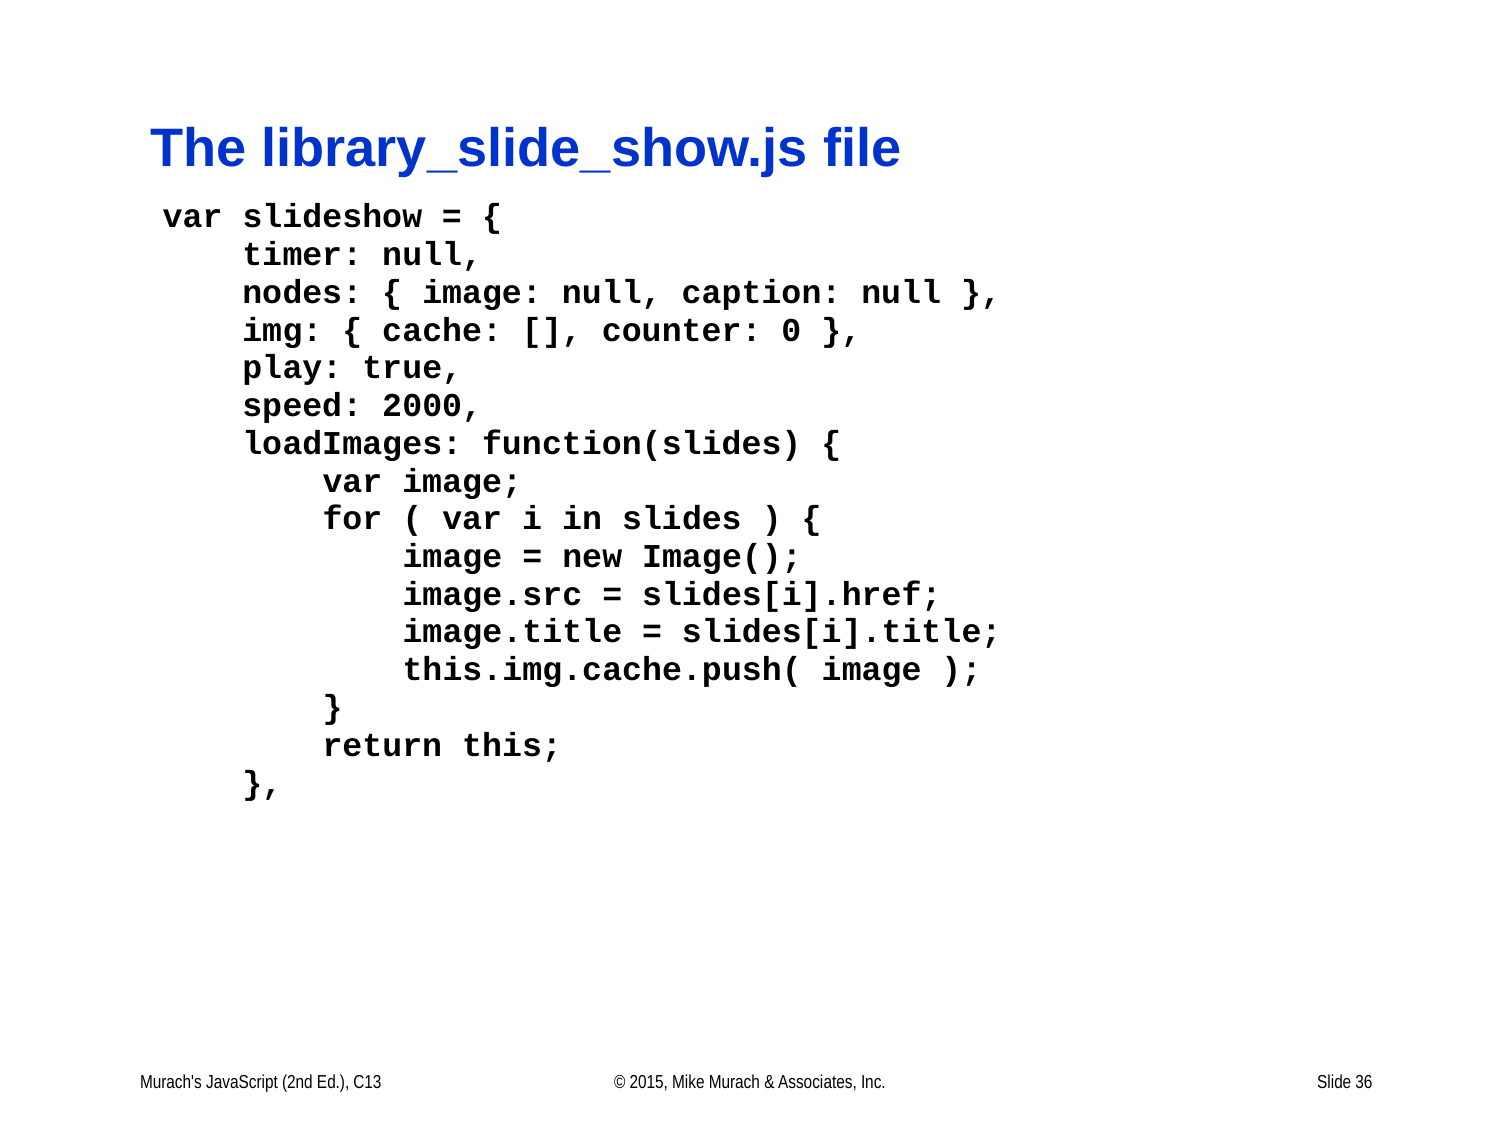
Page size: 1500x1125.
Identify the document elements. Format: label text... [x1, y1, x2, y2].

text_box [162, 199, 1361, 824]
title The library_slide_show.js file [150, 112, 1350, 179]
slide_number Slide 36 [1074, 1025, 1388, 1100]
footer © 2015, Mike Murach & Associates, Inc. [474, 1025, 1025, 1100]
slide_number Murach's JavaScript (2nd Ed.), C13 [125, 1025, 450, 1100]
